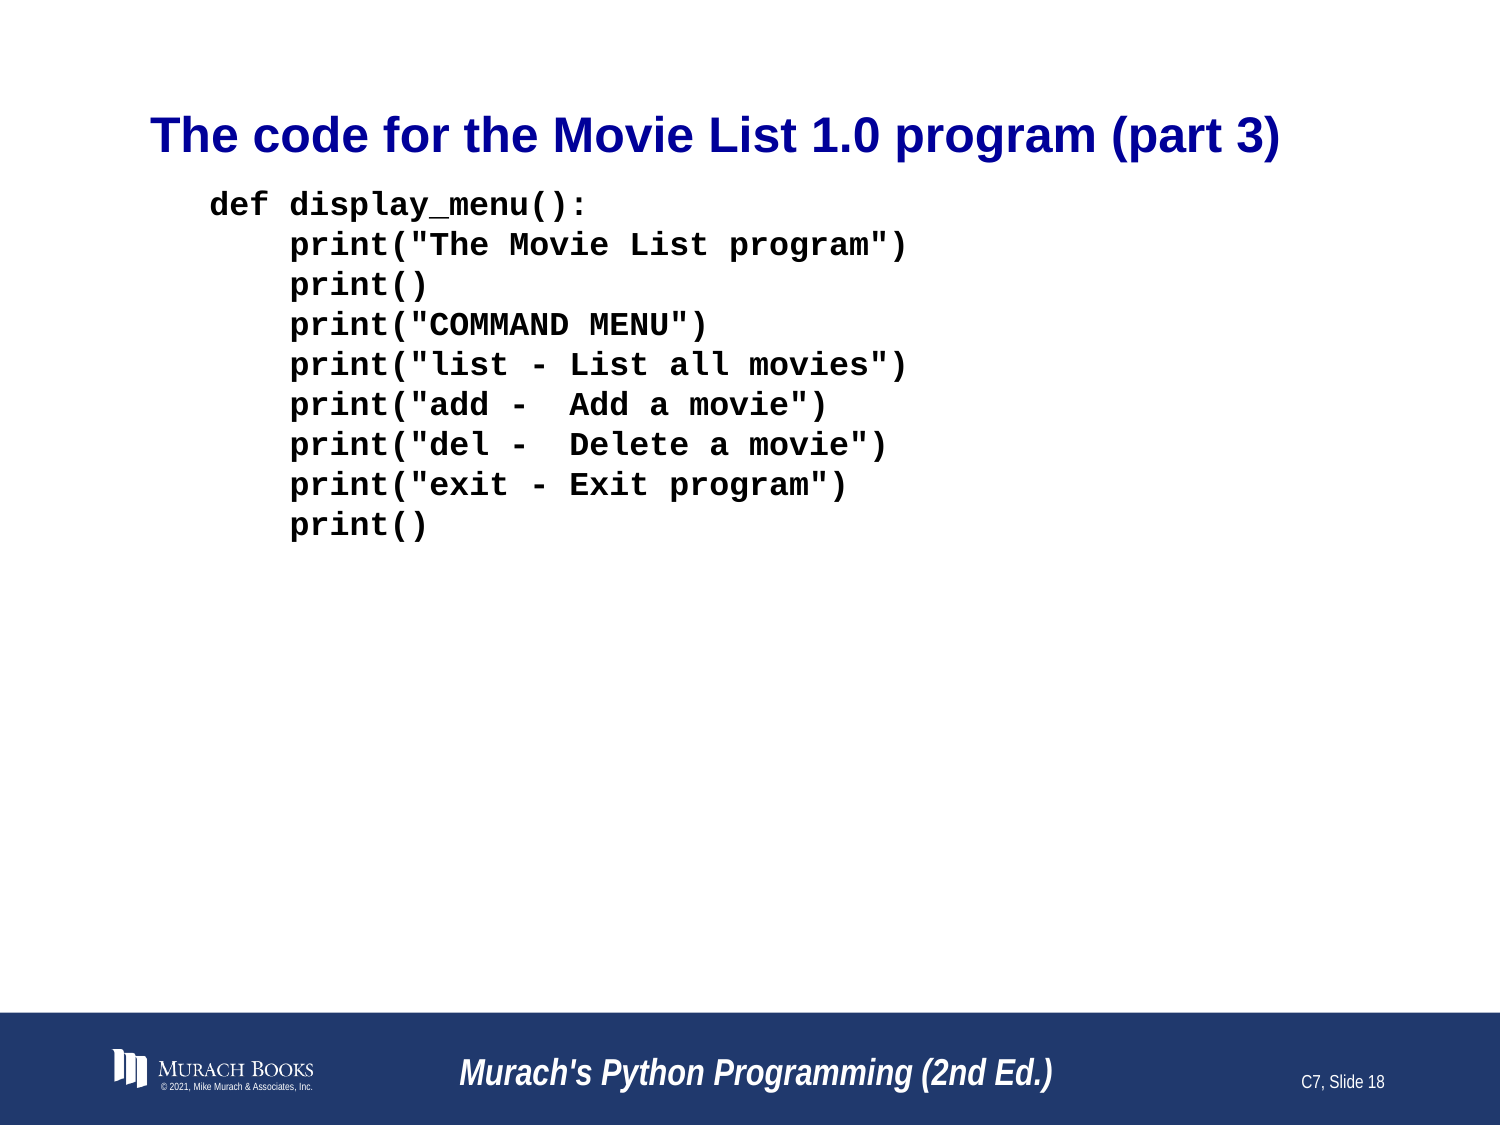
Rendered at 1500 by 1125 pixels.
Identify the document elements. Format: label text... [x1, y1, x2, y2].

slide_number Murach's Python Programming (2nd Ed.) [463, 1025, 1075, 1100]
list def display_menu(): print("The Movie List program") print() print("COMMAND MENU") print("list - List all movies") print("add - Add a movie") print("del - Delete a movie") print("exit - Exit program") print() [137, 174, 1350, 975]
footer © 2021, Mike Murach & Associates, Inc. [12, 1025, 463, 1100]
title The code for the Movie List 1.0 program (part 3) [150, 102, 1350, 164]
slide_number C7, Slide 18 [1087, 1025, 1400, 1100]
